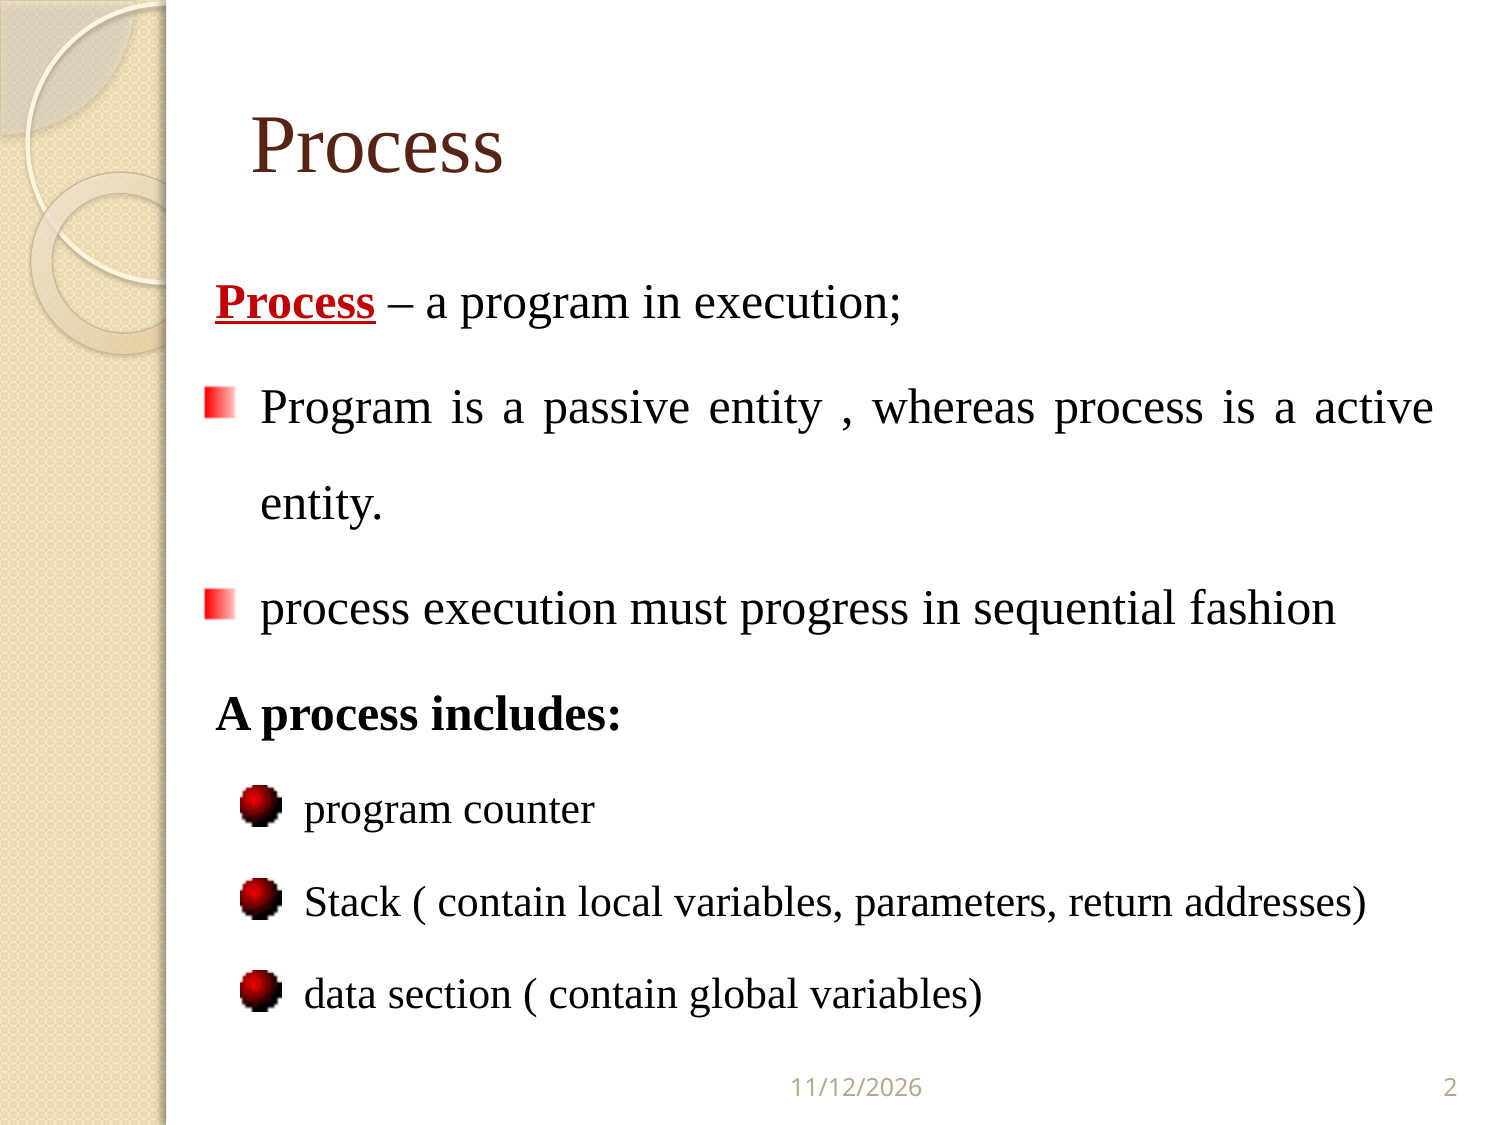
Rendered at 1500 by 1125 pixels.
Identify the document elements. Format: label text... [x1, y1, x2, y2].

picture [240, 785, 282, 827]
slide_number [587, 1034, 938, 1113]
list Process – a program in execution; Program is a passive entity , whereas process is a active entity. process execution must progress in sequential fashion A process includes: program counter Stack ( contain local variables, parameters, return addresses) data section ( contain global variables) [187, 224, 1450, 1025]
picture [202, 384, 240, 423]
picture [240, 970, 282, 1012]
title Process [235, 45, 1466, 233]
slide_number 2 [1413, 1034, 1488, 1113]
picture [202, 586, 240, 624]
picture [240, 878, 282, 920]
